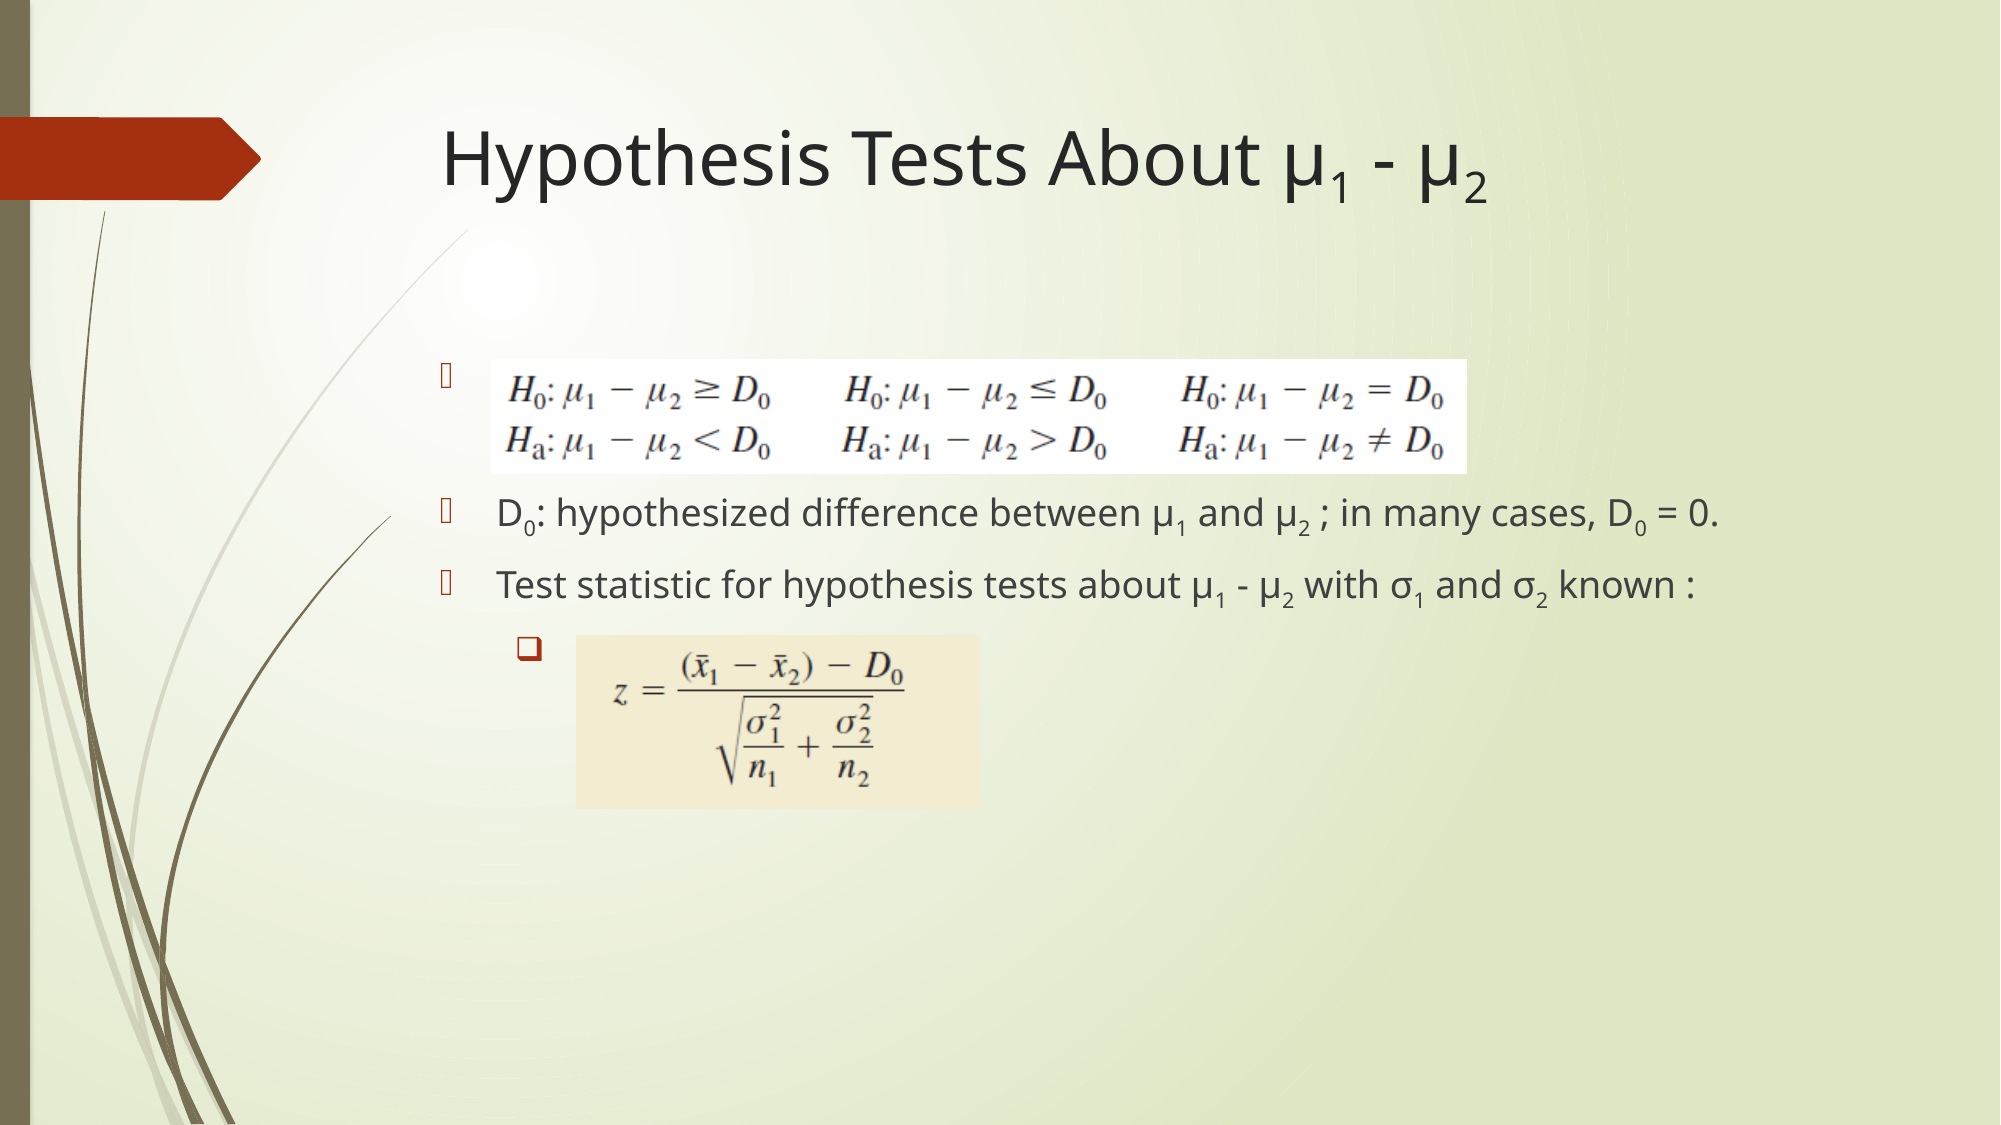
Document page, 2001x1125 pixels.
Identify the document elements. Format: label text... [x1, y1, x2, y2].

picture [576, 634, 980, 809]
title Hypothesis Tests About μ1 - μ2 [425, 102, 1888, 313]
picture [491, 359, 1467, 475]
list D0: hypothesized difference between μ1 and μ2 ; in many cases, D0 = 0. Test statistic for hypothesis tests about μ1 - μ2 with σ1 and σ2 known : [424, 350, 1888, 970]
